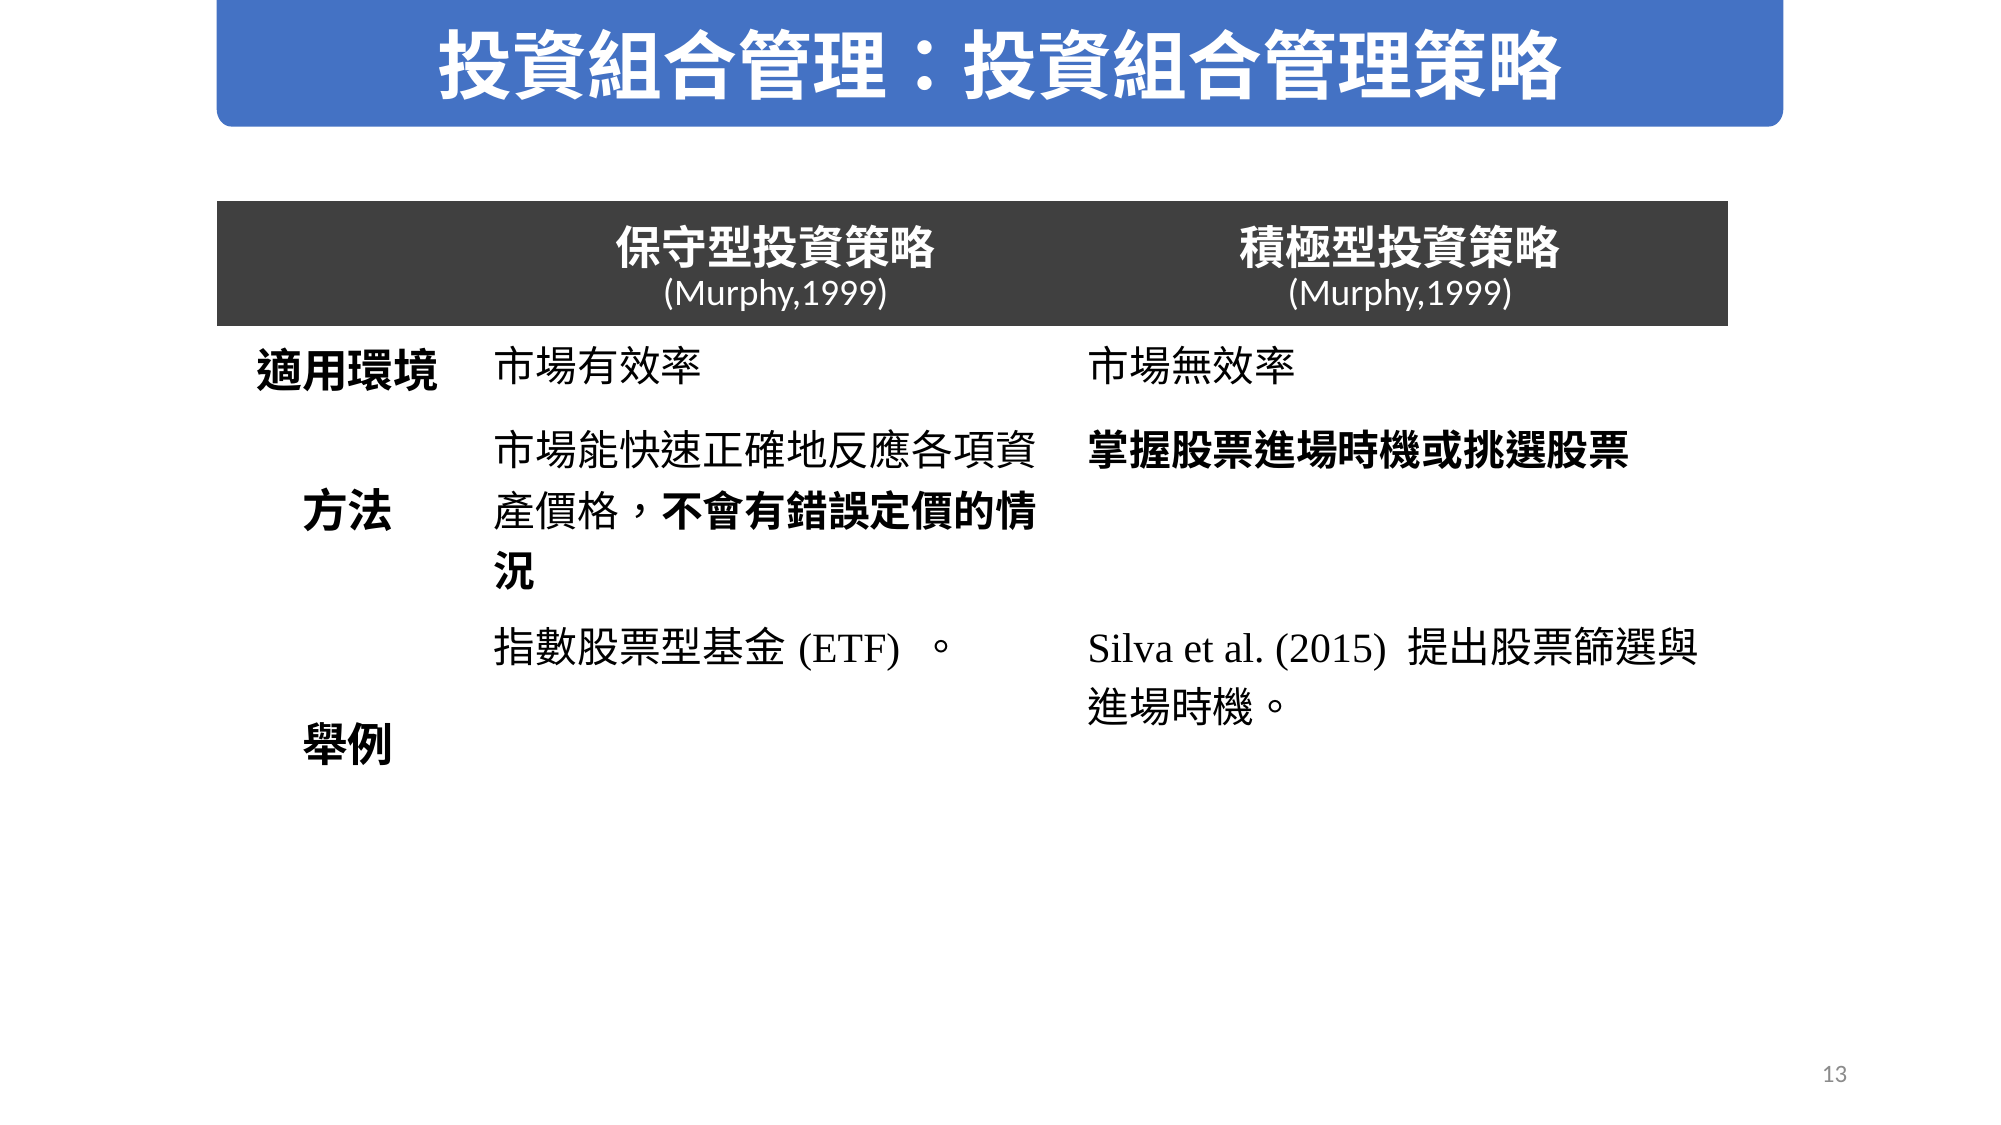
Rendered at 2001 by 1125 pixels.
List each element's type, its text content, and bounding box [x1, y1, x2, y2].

table_cell 掌握股票進場時機或挑選股票 [1073, 410, 1728, 606]
table_cell 市場有效率 [479, 326, 1073, 410]
table_header 保守型投資策略 (Murphy,1999) [479, 201, 1073, 326]
text_box 投資組合管理：投資組合管理策略 [215, 0, 1785, 128]
table_header [217, 201, 479, 326]
slide_number 13 [1412, 1042, 1863, 1103]
table_cell 舉例 [217, 606, 479, 877]
table_cell 方法 [217, 410, 479, 606]
table_cell 市場無效率 [1073, 326, 1728, 410]
table_header 積極型投資策略 (Murphy,1999) [1073, 201, 1728, 326]
table_cell Silva et al. (2015) 提出股票篩選與進場時機。 [1073, 606, 1728, 877]
table_cell 指數股票型基金(ETF) 。 [479, 606, 1073, 877]
table_cell 適用環境 [217, 326, 479, 410]
table_cell 市場能快速正確地反應各項資產價格，不會有錯誤定價的情況 [479, 410, 1073, 606]
